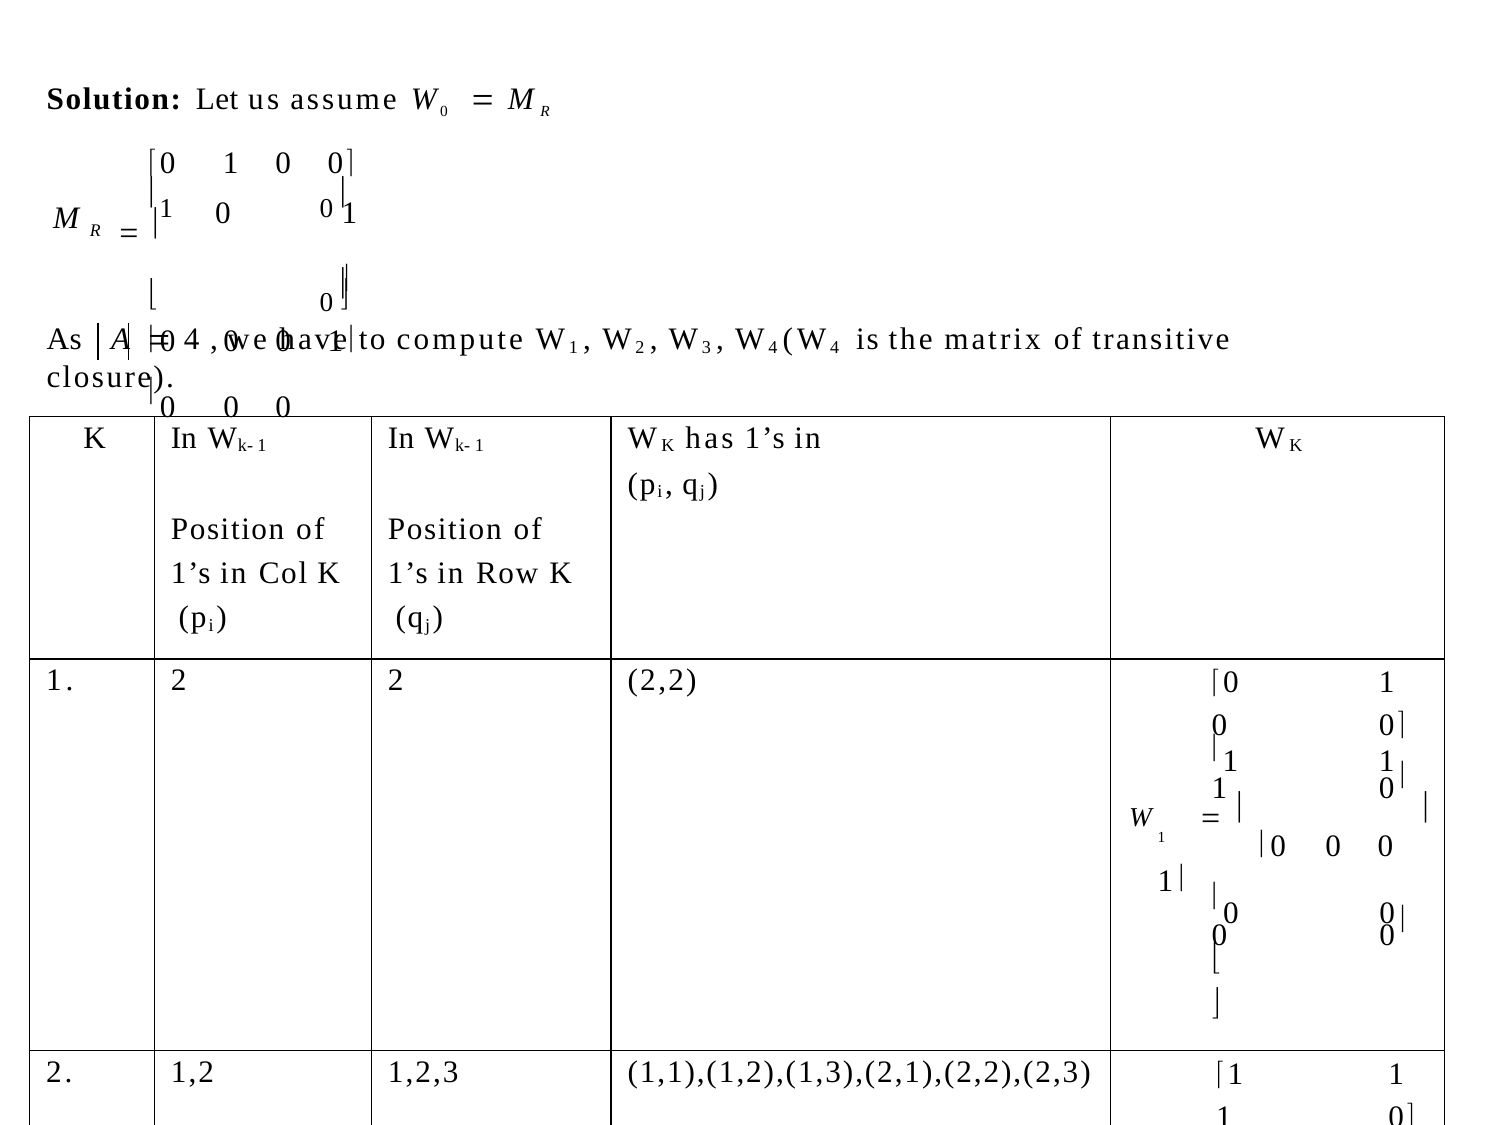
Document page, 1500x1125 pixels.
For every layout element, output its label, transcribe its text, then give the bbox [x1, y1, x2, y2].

table_cell 0 1 0 0 1 1 1 0 W    1 0 0 0 1 0 0 0 0   [1111, 660, 1444, 1050]
table_cell 1,2,3 [372, 1051, 610, 1125]
text_box Solution: Let us assume W0  MR [40, 75, 555, 120]
text_box 0 1 0 0 0 1  0 0 0 1 0 0 0 [140, 395, 361, 416]
table_cell 2 [372, 660, 610, 1050]
text_box R [87, 215, 105, 240]
text_box   [111, 186, 140, 247]
table_header WK [1111, 417, 1444, 658]
table_cell 1. [30, 660, 154, 1050]
table_cell (1,1),(1,2),(1,3),(2,1),(2,2),(2,3) [612, 1051, 1110, 1125]
table_cell 2. [30, 1051, 154, 1125]
table_cell 1,2 [155, 1051, 371, 1125]
table_header In Wk- 1 Position of 1’s in Row K (qj) [372, 417, 610, 658]
table_header K [30, 417, 154, 658]
text_box As A  4 , we have to compute W1, W2, W3, W4(W4 is the matrix of transitive closure). [40, 316, 1362, 395]
table_cell 1 1 1 0 1 1 1 0 W    2 0 0 0 1 0 0 0 0   [1111, 1051, 1444, 1125]
table_cell (2,2) [612, 660, 1110, 1050]
table_cell 2 [155, 660, 371, 1050]
table_header WK has 1’s in (pi, qj) [612, 417, 1110, 658]
table_header In Wk- 1 Position of 1’s in Col K (pi) [155, 417, 371, 658]
text_box 0 1 0 0 0 1  0 0 0 1 0 0 0 [140, 114, 361, 316]
text_box M [51, 194, 86, 235]
